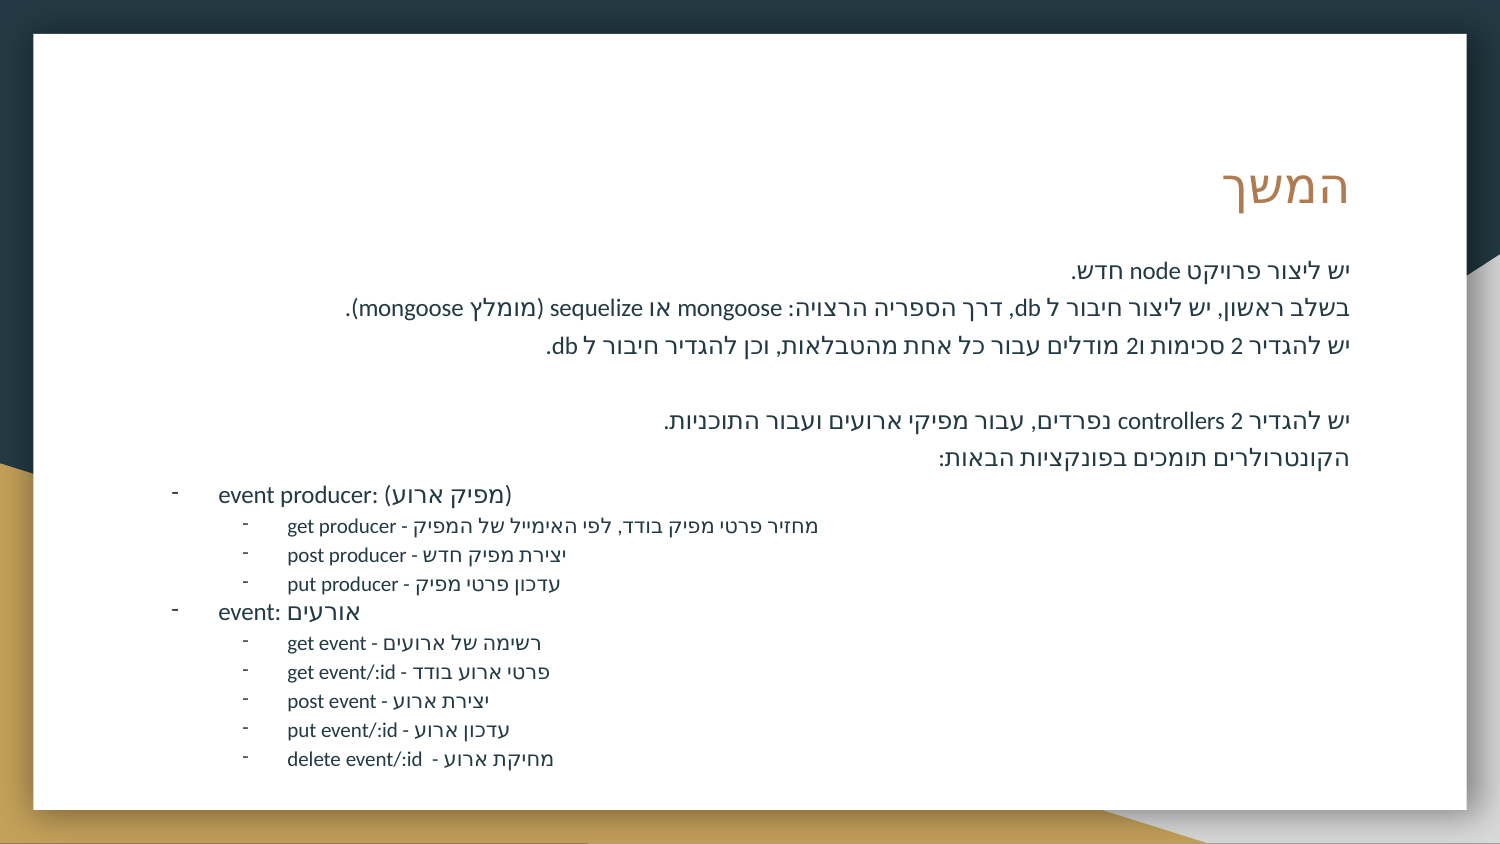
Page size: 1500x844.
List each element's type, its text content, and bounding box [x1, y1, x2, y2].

list יש ליצור פרויקט node חדש. בשלב ראשון, יש ליצור חיבור ל db, דרך הספריה הרצויה: mongoose או sequelize (מומלץ mongoose). יש להגדיר 2 סכימות ו2 מודלים עבור כל אחת מהטבלאות, וכן להגדיר חיבור ל db. יש להגדיר 2 controllers נפרדים, עבור מפיקי ארועים ועבור התוכניות. הקונטרולרים תומכים בפונקציות הבאות: event producer: (מפיק ארוע) get producer - מחזיר פרטי מפיק בודד, לפי האימייל של המפיק post producer - יצירת מפיק חדש put producer - עדכון פרטי מפיק event: אורעים get event - רשימה של ארועים get event/:id - פרטי ארוע בודד post event - יצירת ארוע put event/:id - עדכון ארוע delete event/:id - מחיקת ארוע [134, 239, 1366, 790]
title המשך [134, 138, 1366, 230]
